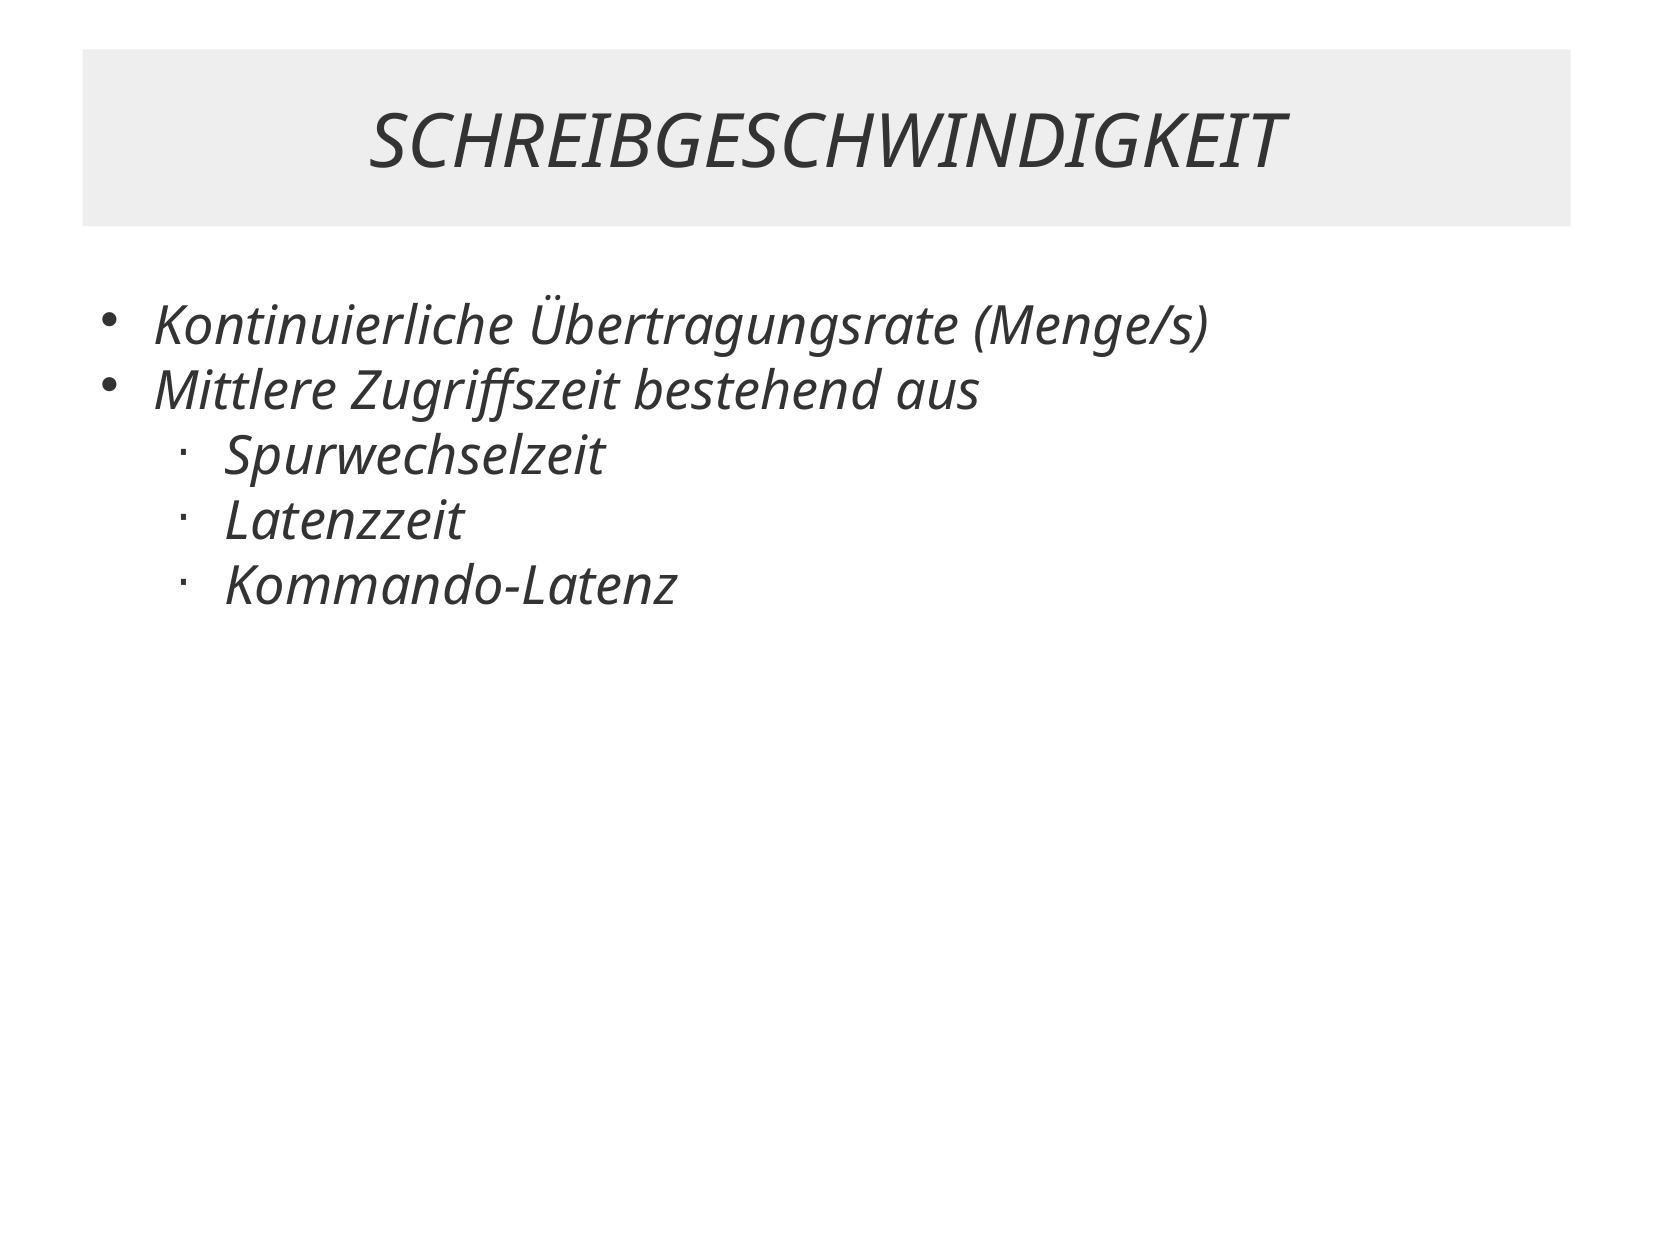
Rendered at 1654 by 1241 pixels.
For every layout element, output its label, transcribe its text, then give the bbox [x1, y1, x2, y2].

text_box SCHREIBGESCHWINDIGKEIT [82, 49, 1571, 227]
text_box Kontinuierliche Übertragungsrate (Menge/s) Mittlere Zugriffszeit bestehend aus Spurwechselzeit Latenzzeit Kommando-Latenz [82, 290, 1571, 1010]
